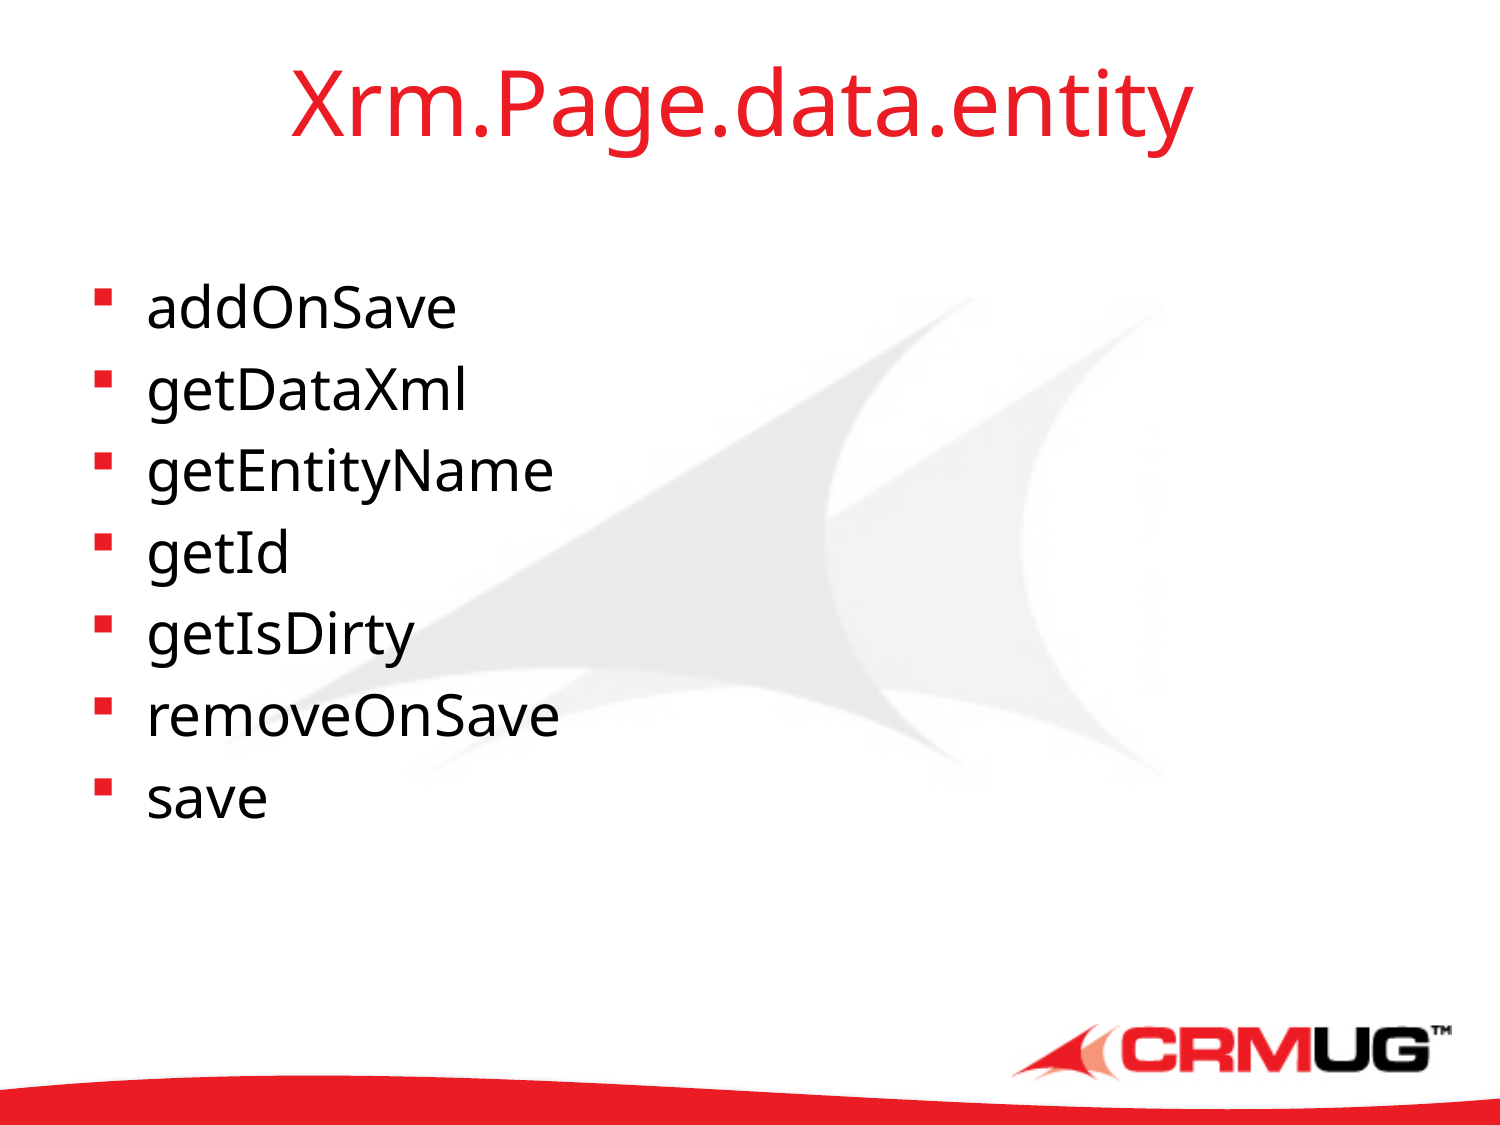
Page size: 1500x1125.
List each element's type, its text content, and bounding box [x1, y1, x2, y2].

picture [1012, 1024, 1452, 1082]
list addOnSave getDataXml getEntityName getId getIsDirty removeOnSave save [75, 262, 1413, 950]
title Xrm.Page.data.entity [75, 37, 1413, 238]
